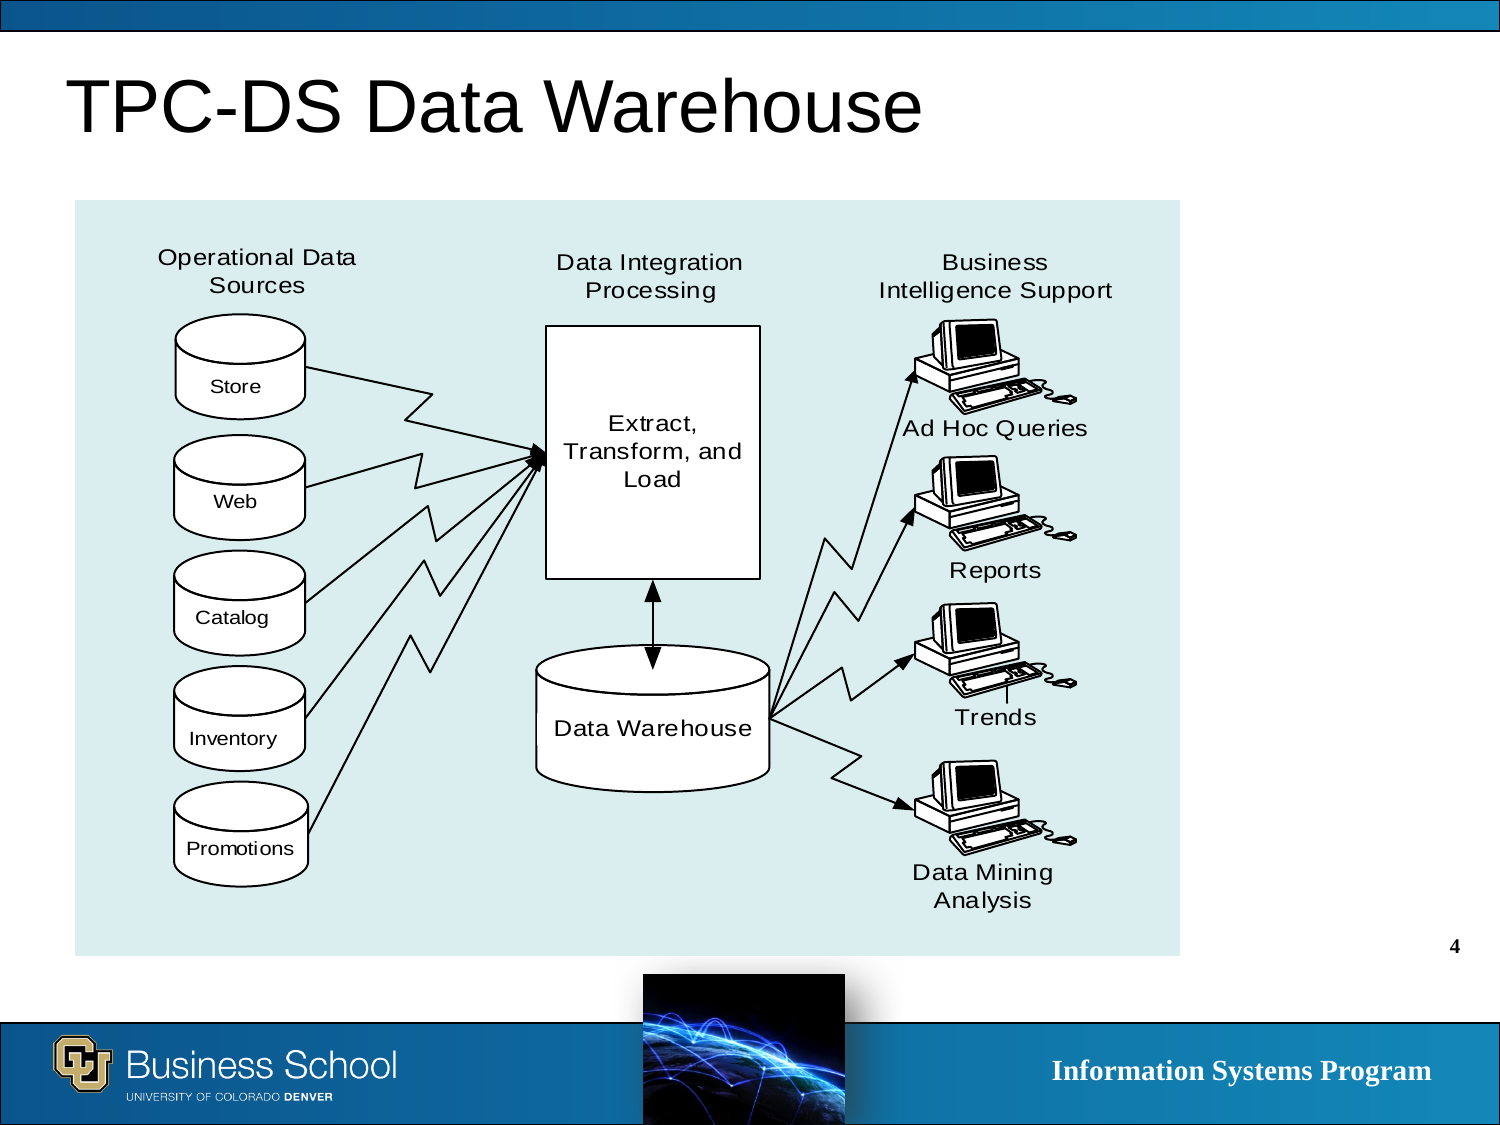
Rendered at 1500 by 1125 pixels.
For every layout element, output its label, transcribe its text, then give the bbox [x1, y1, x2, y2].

picture [643, 974, 845, 1125]
title TPC-DS Data Warehouse [49, 49, 1426, 163]
picture [53, 1034, 396, 1101]
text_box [74, 199, 1181, 956]
